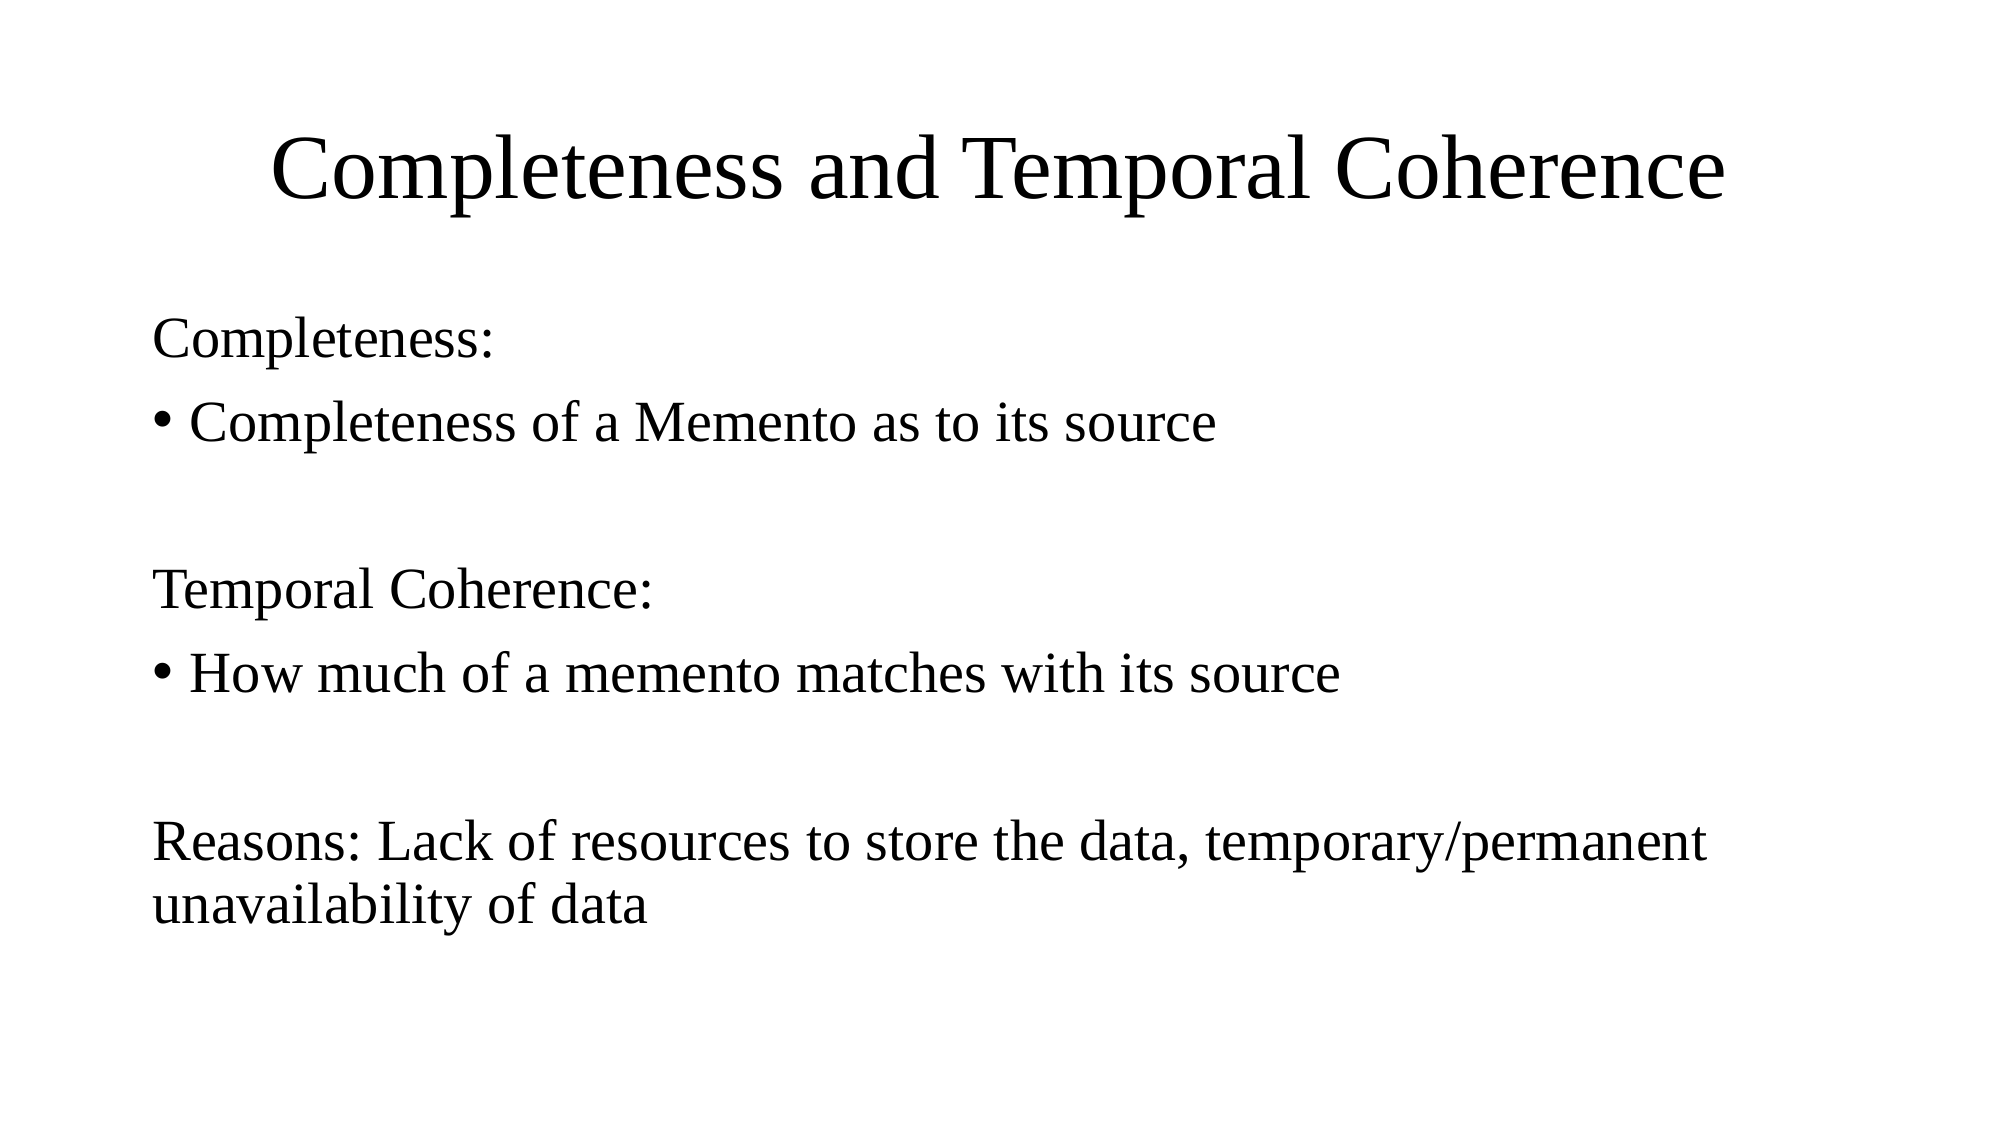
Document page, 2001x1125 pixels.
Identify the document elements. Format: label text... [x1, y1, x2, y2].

title Completeness and Temporal Coherence [137, 59, 1863, 278]
list Completeness: Completeness of a Memento as to its source Temporal Coherence: How much of a memento matches with its source Reasons: Lack of resources to store the data, temporary/permanent unavailability of data [137, 299, 1863, 1014]
